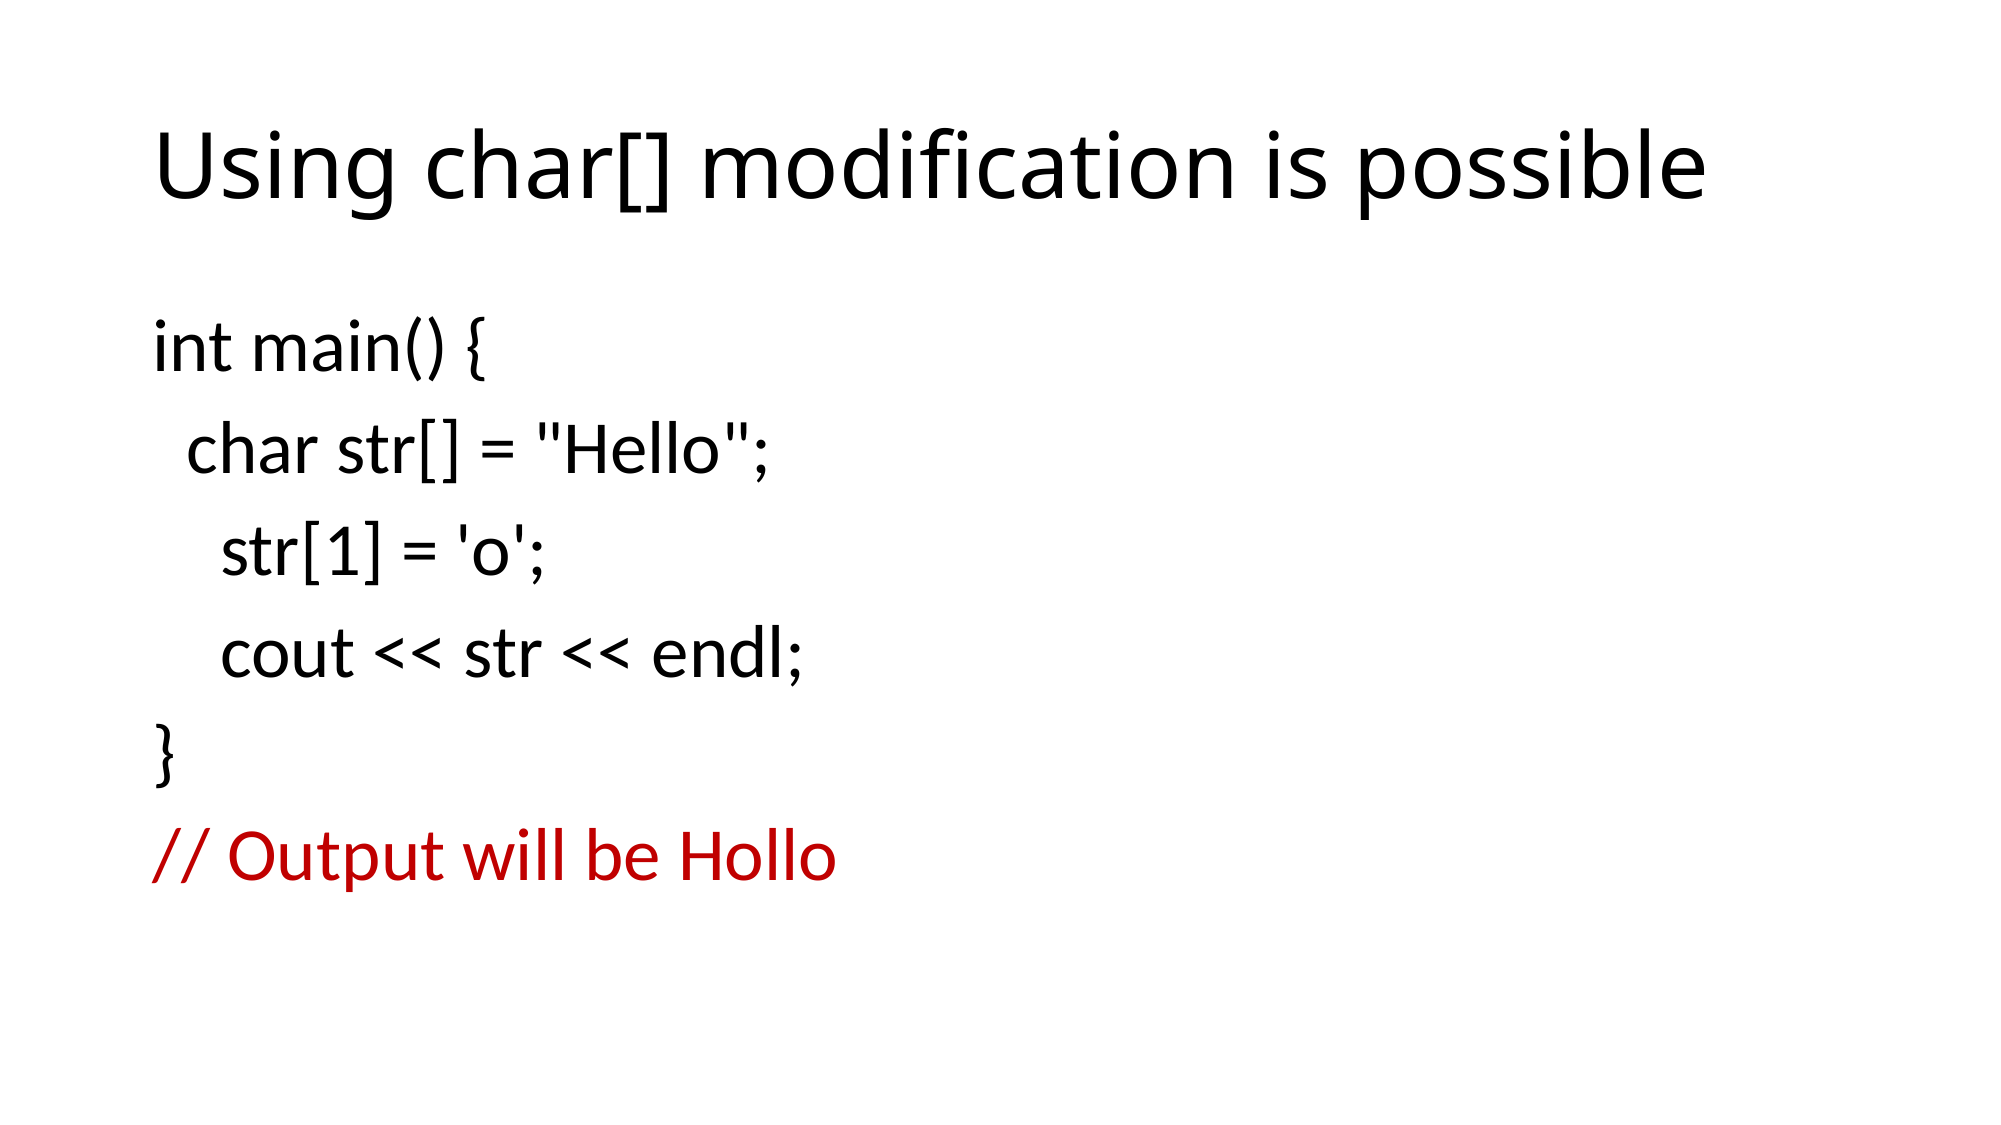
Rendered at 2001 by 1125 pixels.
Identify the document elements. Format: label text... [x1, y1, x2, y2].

title Using char[] modification is possible [137, 59, 1863, 278]
list int main() { char str[] = "Hello"; str[1] = 'o'; cout << str << endl; } // Output will be Hollo [137, 299, 1863, 1014]
